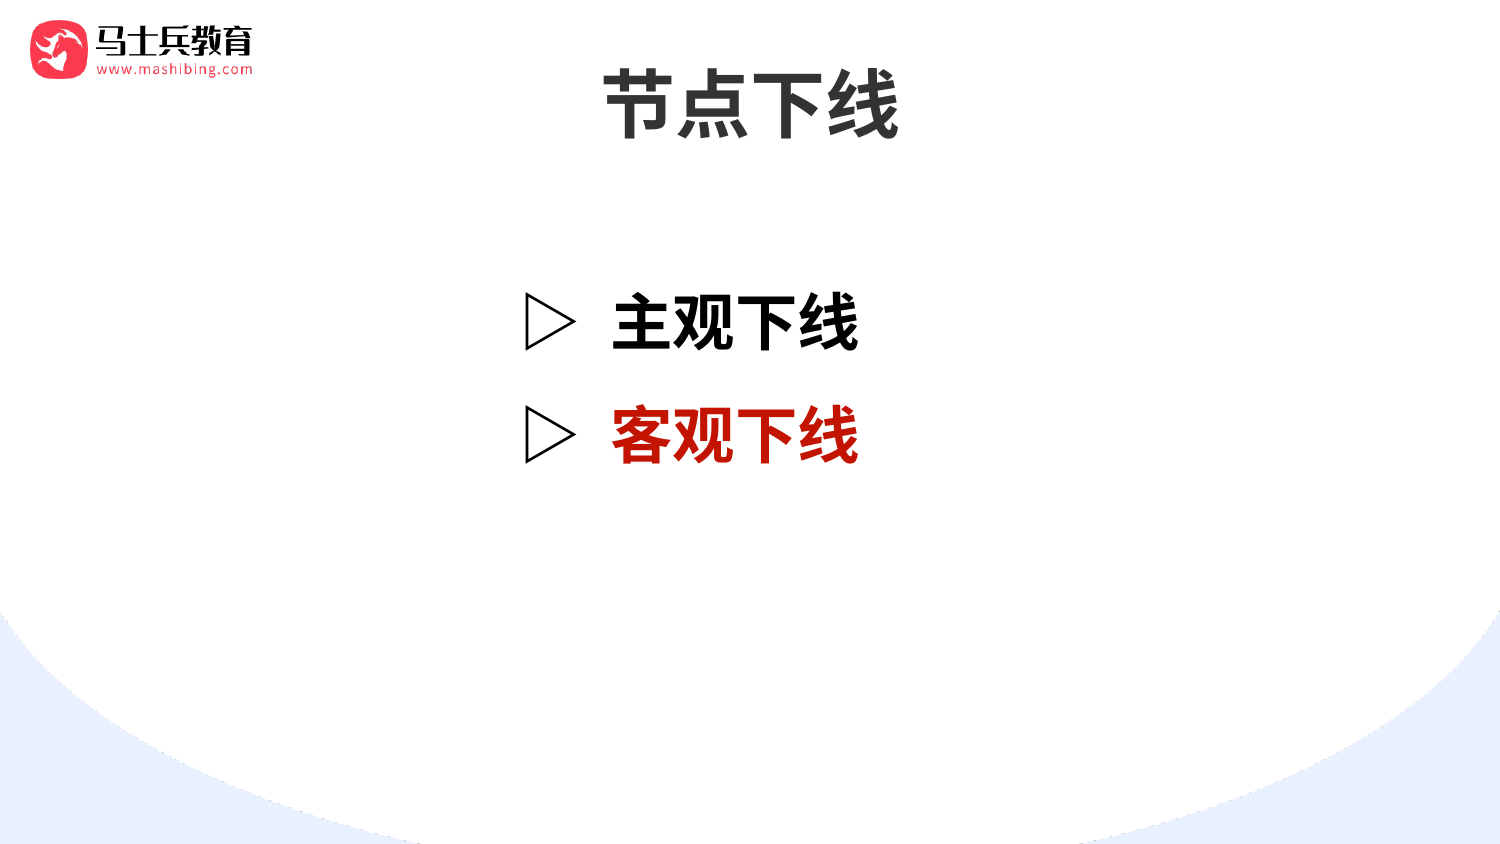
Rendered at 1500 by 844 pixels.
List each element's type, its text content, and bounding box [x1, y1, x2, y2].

picture [0, 610, 1500, 844]
picture [30, 20, 252, 79]
text_box ▷ 主观下线 ▷ 客观下线 [504, 184, 1284, 610]
text_box 节点下线 [285, 33, 1215, 171]
